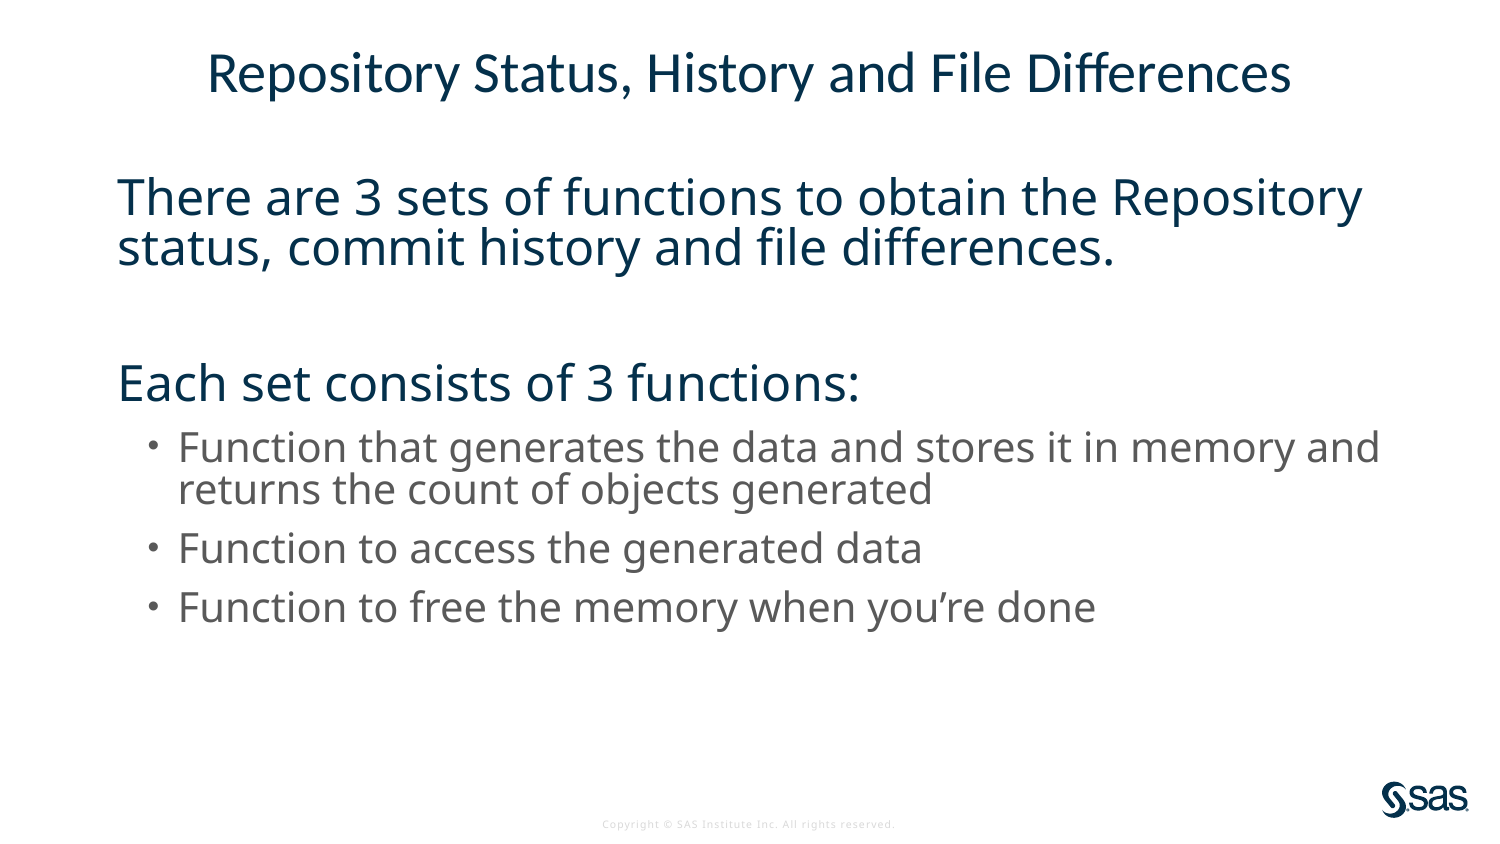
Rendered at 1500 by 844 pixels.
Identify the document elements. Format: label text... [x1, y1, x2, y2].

list There are 3 sets of functions to obtain the Repository status, commit history and file differences. Each set consists of 3 functions: Function that generates the data and stores it in memory and returns the count of objects generated Function to access the generated data Function to free the memory when you’re done [102, 166, 1398, 765]
title Repository Status, History and File Differences [102, 31, 1398, 107]
